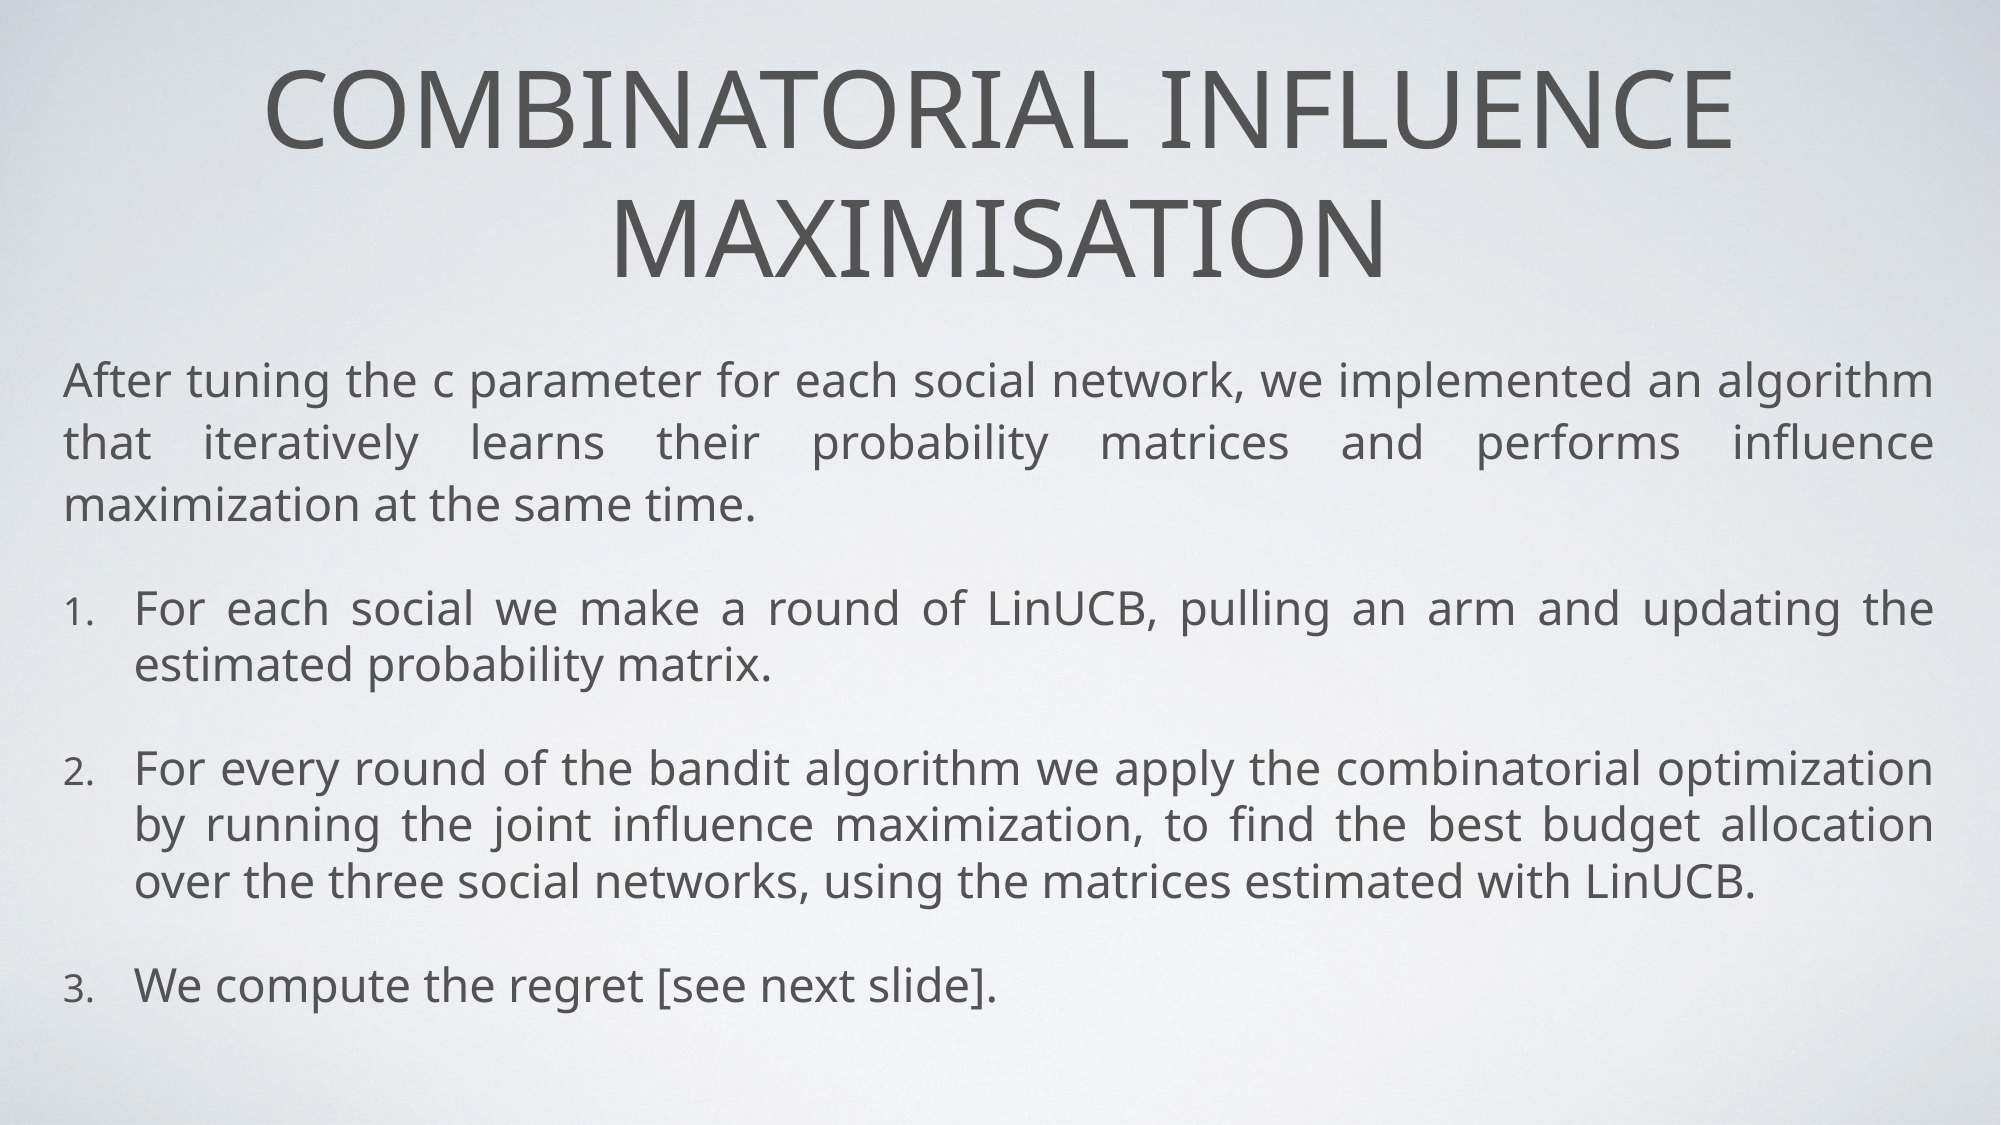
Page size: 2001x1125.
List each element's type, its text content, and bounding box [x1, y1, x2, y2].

picture [0, 0, 2001, 1125]
list After tuning the c parameter for each social network, we implemented an algorithm that iteratively learns their probability matrices and performs influence maximization at the same time. For each social we make a round of LinUCB, pulling an arm and updating the estimated probability matrix. For every round of the bandit algorithm we apply the combinatorial optimization by running the joint influence maximization, to find the best budget allocation over the three social networks, using the matrices estimated with LinUCB. We compute the regret [see next slide]. [54, 314, 1946, 1042]
title COMBINATORIAL INFLUENCE MAXIMISATION [54, 28, 1946, 312]
